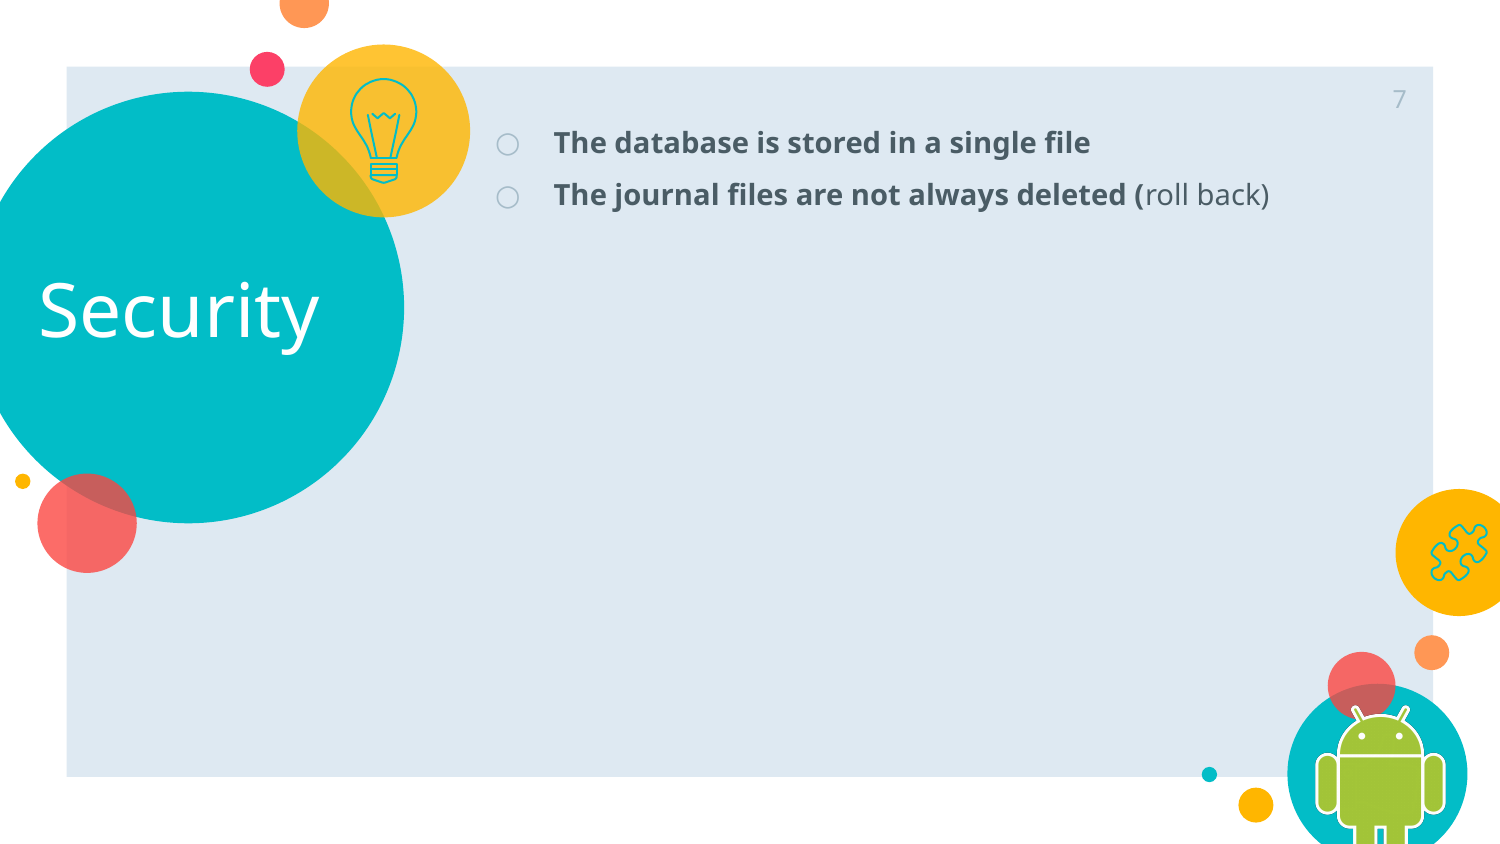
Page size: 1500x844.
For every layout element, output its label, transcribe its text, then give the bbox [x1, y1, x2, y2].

list The database is stored in a single file The journal files are not always deleted (roll back) [463, 91, 1332, 655]
slide_number 7 [1331, 68, 1422, 134]
picture [1315, 705, 1446, 844]
title Security [23, 91, 375, 524]
